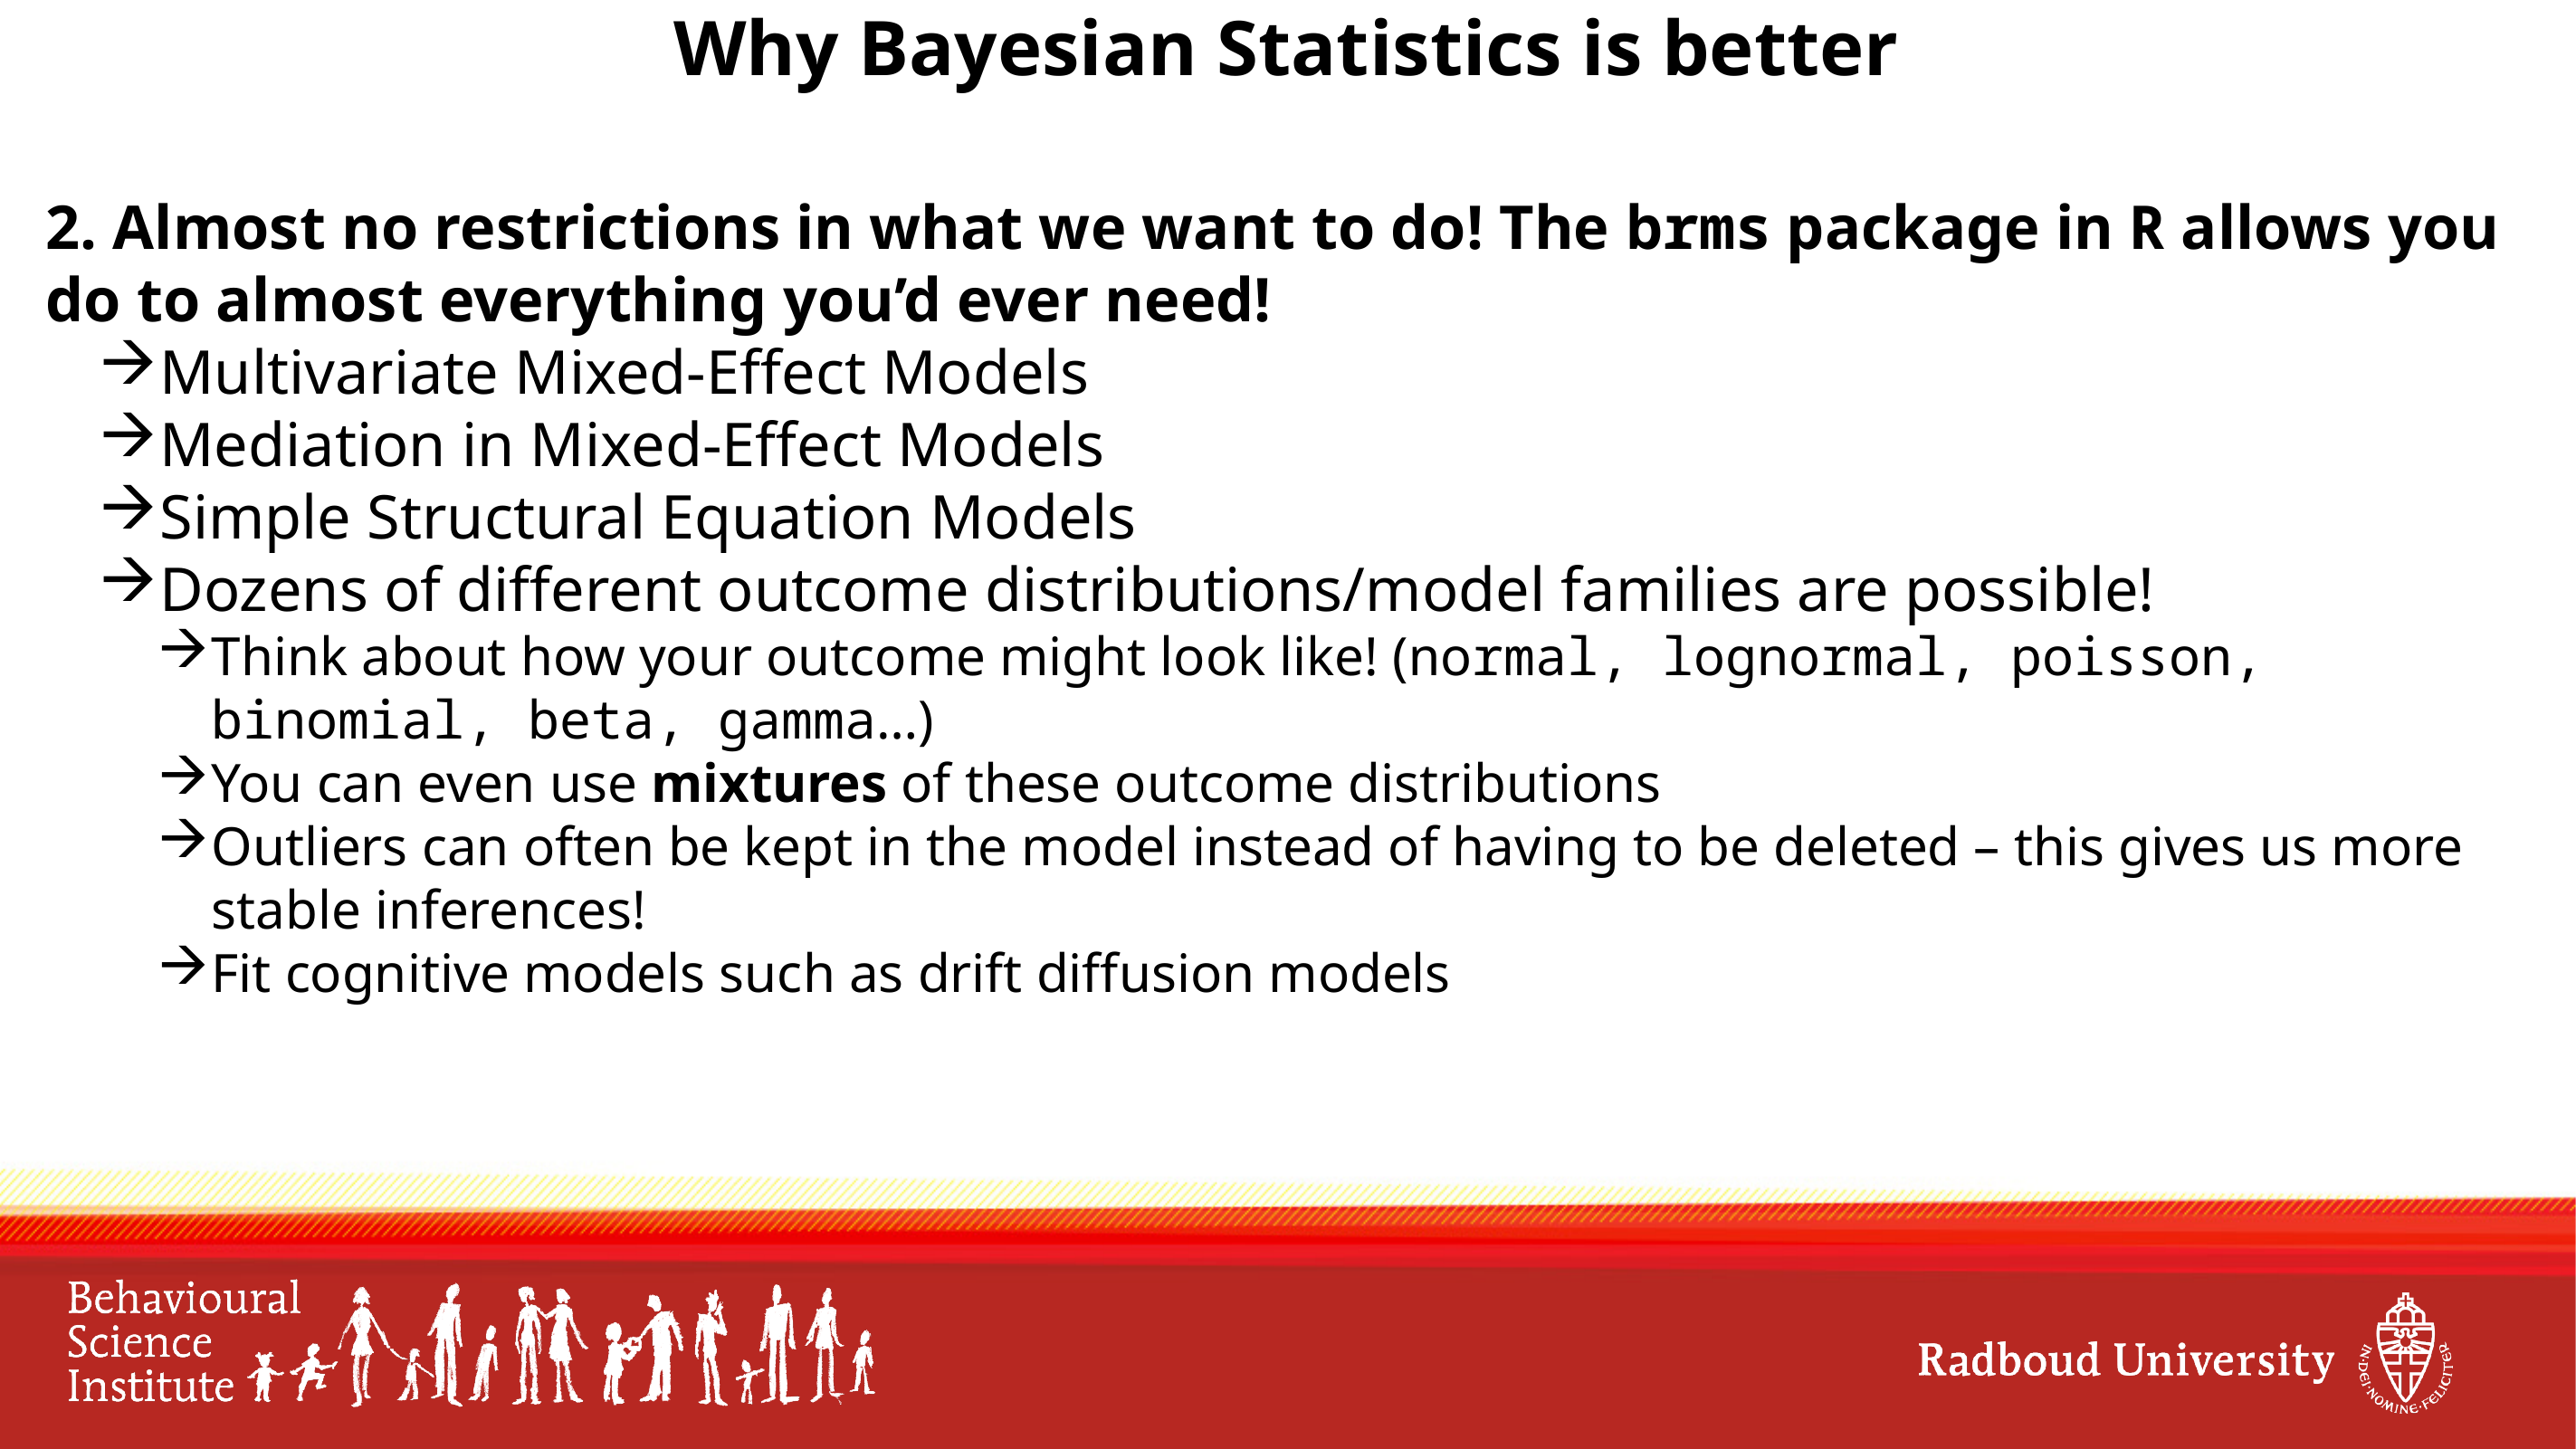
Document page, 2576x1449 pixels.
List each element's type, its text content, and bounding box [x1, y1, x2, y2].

list 2. Almost no restrictions in what we want to do! The brms package in R allows you do to almost everything you’d ever need! Multivariate Mixed-Effect Models Mediation in Mixed-Effect Models Simple Structural Equation Models Dozens of different outcome distributions/model families are possible! Think about how your outcome might look like! (normal, lognormal, poisson, binomial, beta, gamma…) You can even use mixtures of these outcome distributions Outliers can often be kept in the model instead of having to be deleted – this gives us more stable inferences! Fit cognitive models such as drift diffusion models [40, 183, 2530, 1168]
picture [0, 204, 2576, 1449]
title Why Bayesian Statistics is better [0, 0, 2576, 204]
